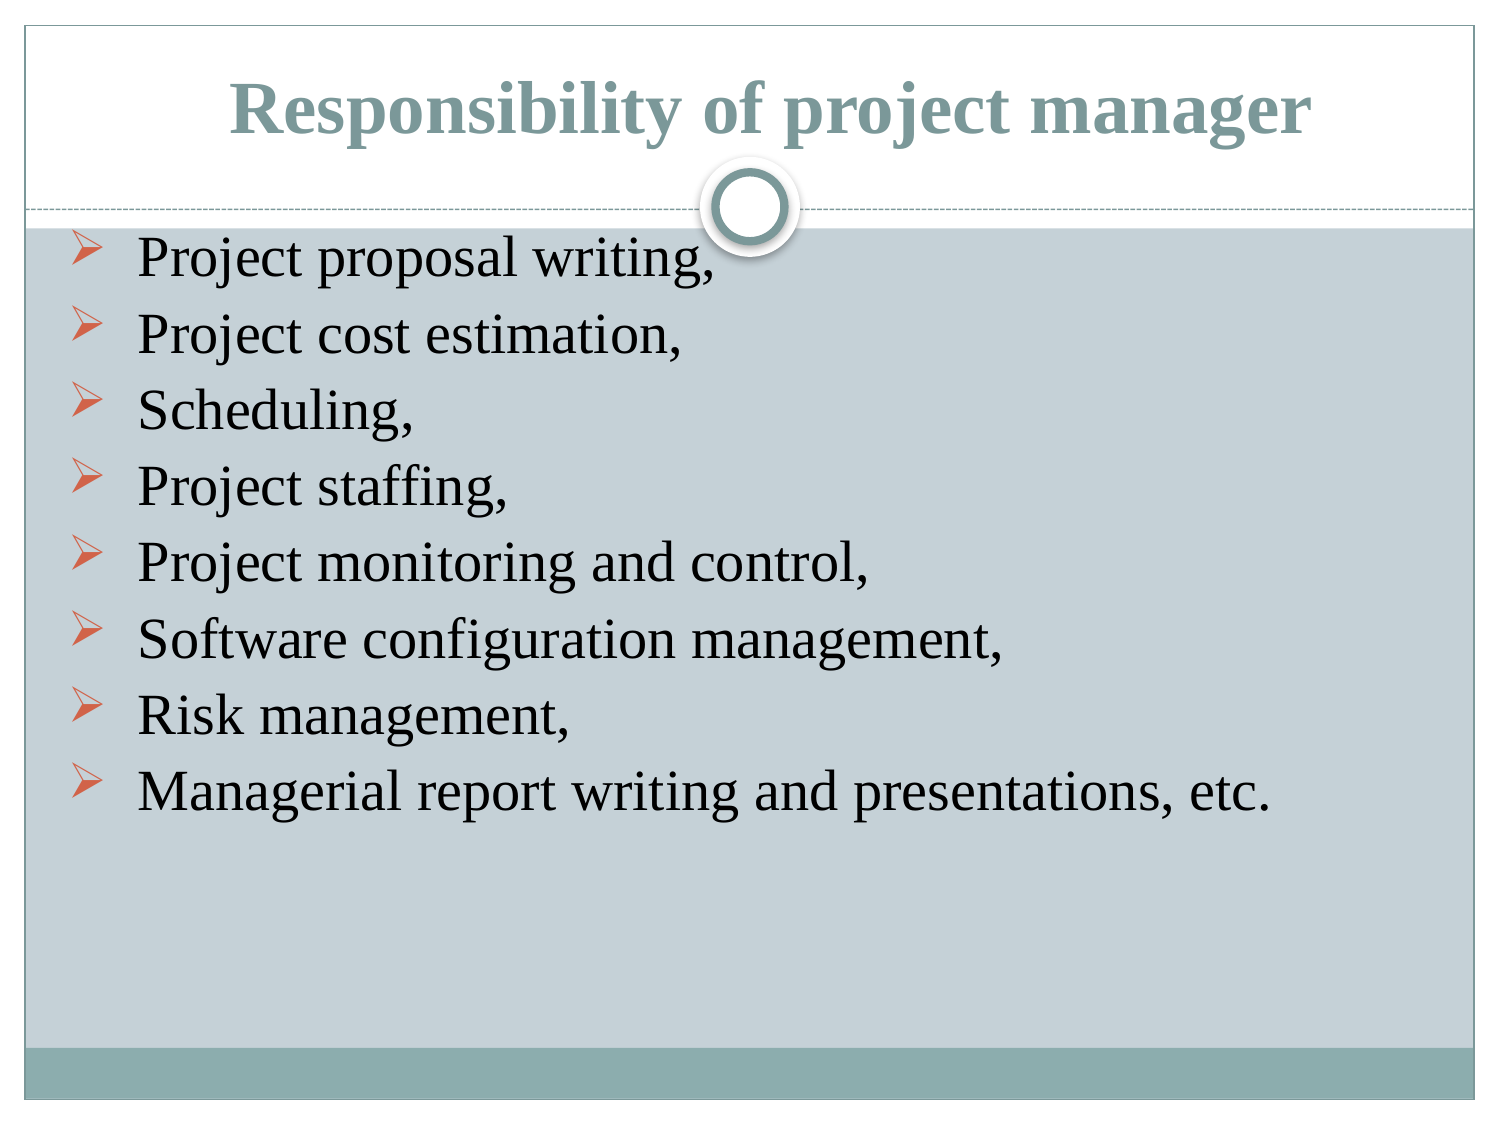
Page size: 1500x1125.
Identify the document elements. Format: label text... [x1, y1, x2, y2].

slide_number [715, 168, 791, 210]
list Project proposal writing, Project cost estimation, Scheduling, Project staffing, Project monitoring and control, Software configuration management, Risk management, Managerial report writing and presentations, etc. [46, 210, 1388, 943]
title Responsibility of project manager [66, 0, 1477, 219]
